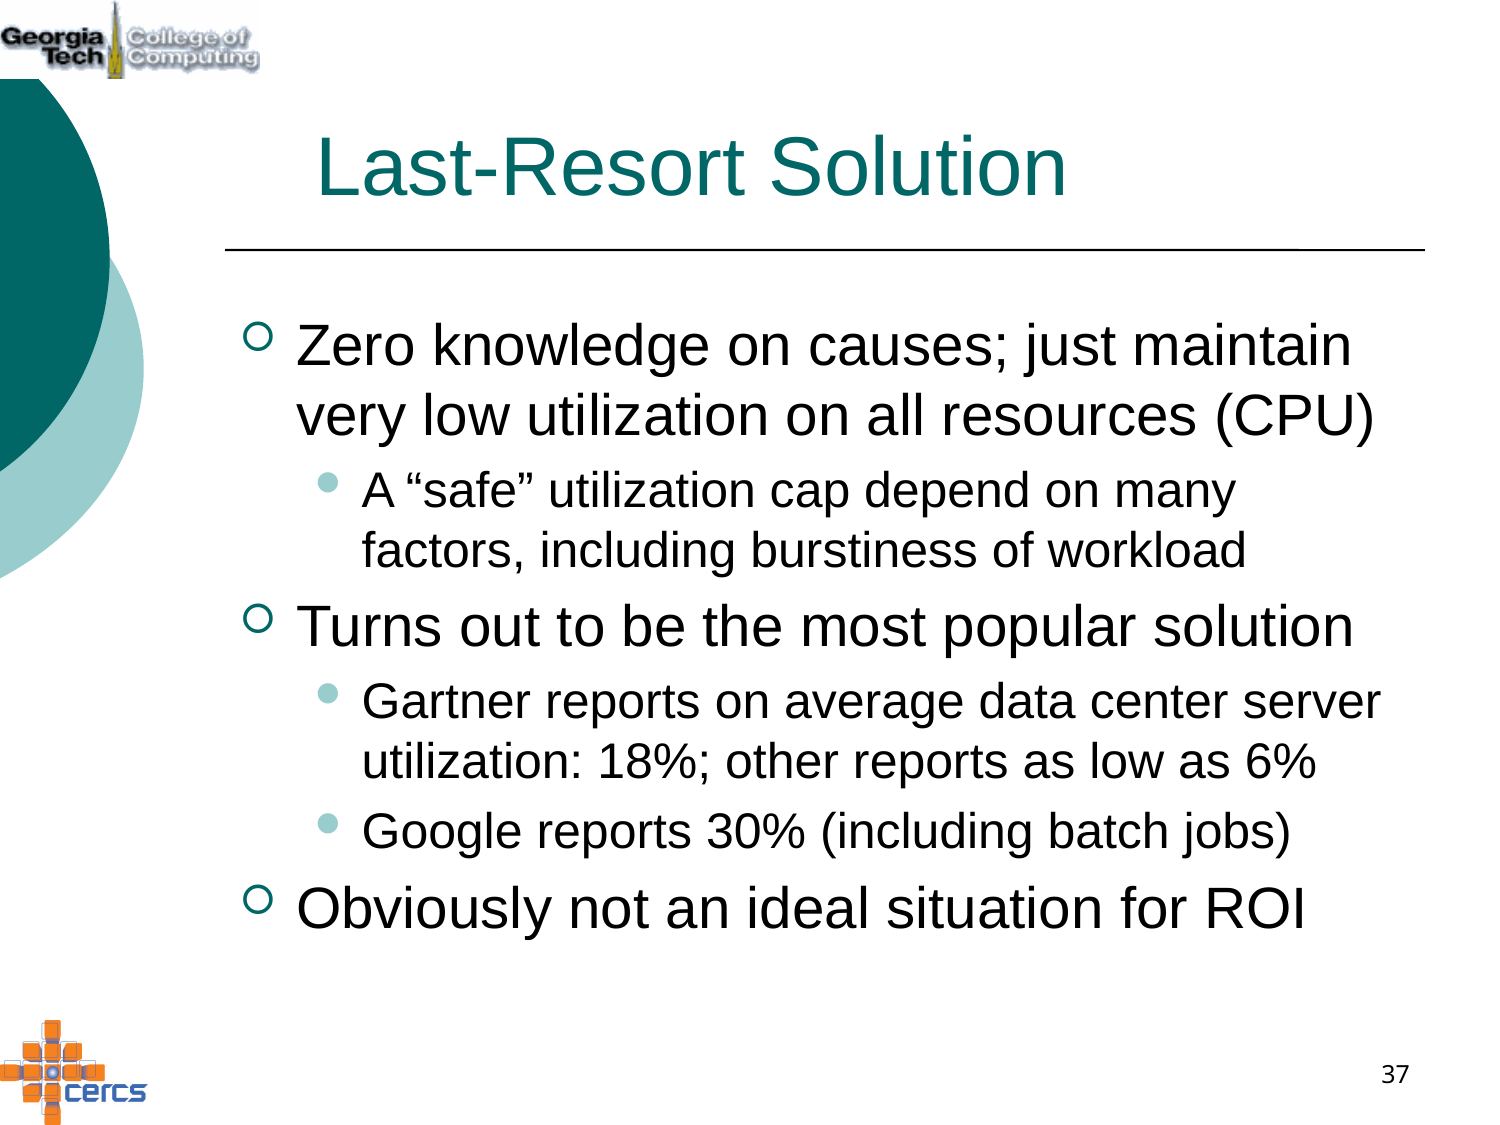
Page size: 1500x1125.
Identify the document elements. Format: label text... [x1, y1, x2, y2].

picture [0, 0, 260, 79]
slide_number 37 [1074, 1024, 1426, 1101]
picture [0, 1020, 148, 1125]
list Zero knowledge on causes; just maintain very low utilization on all resources (CPU) A “safe” utilization cap depend on many factors, including burstiness of workload Turns out to be the most popular solution Gartner reports on average data center server utilization: 18%; other reports as low as 6% Google reports 30% (including batch jobs) Obviously not an ideal situation for ROI [224, 299, 1425, 975]
title Last-Resort Solution [299, 32, 1500, 221]
